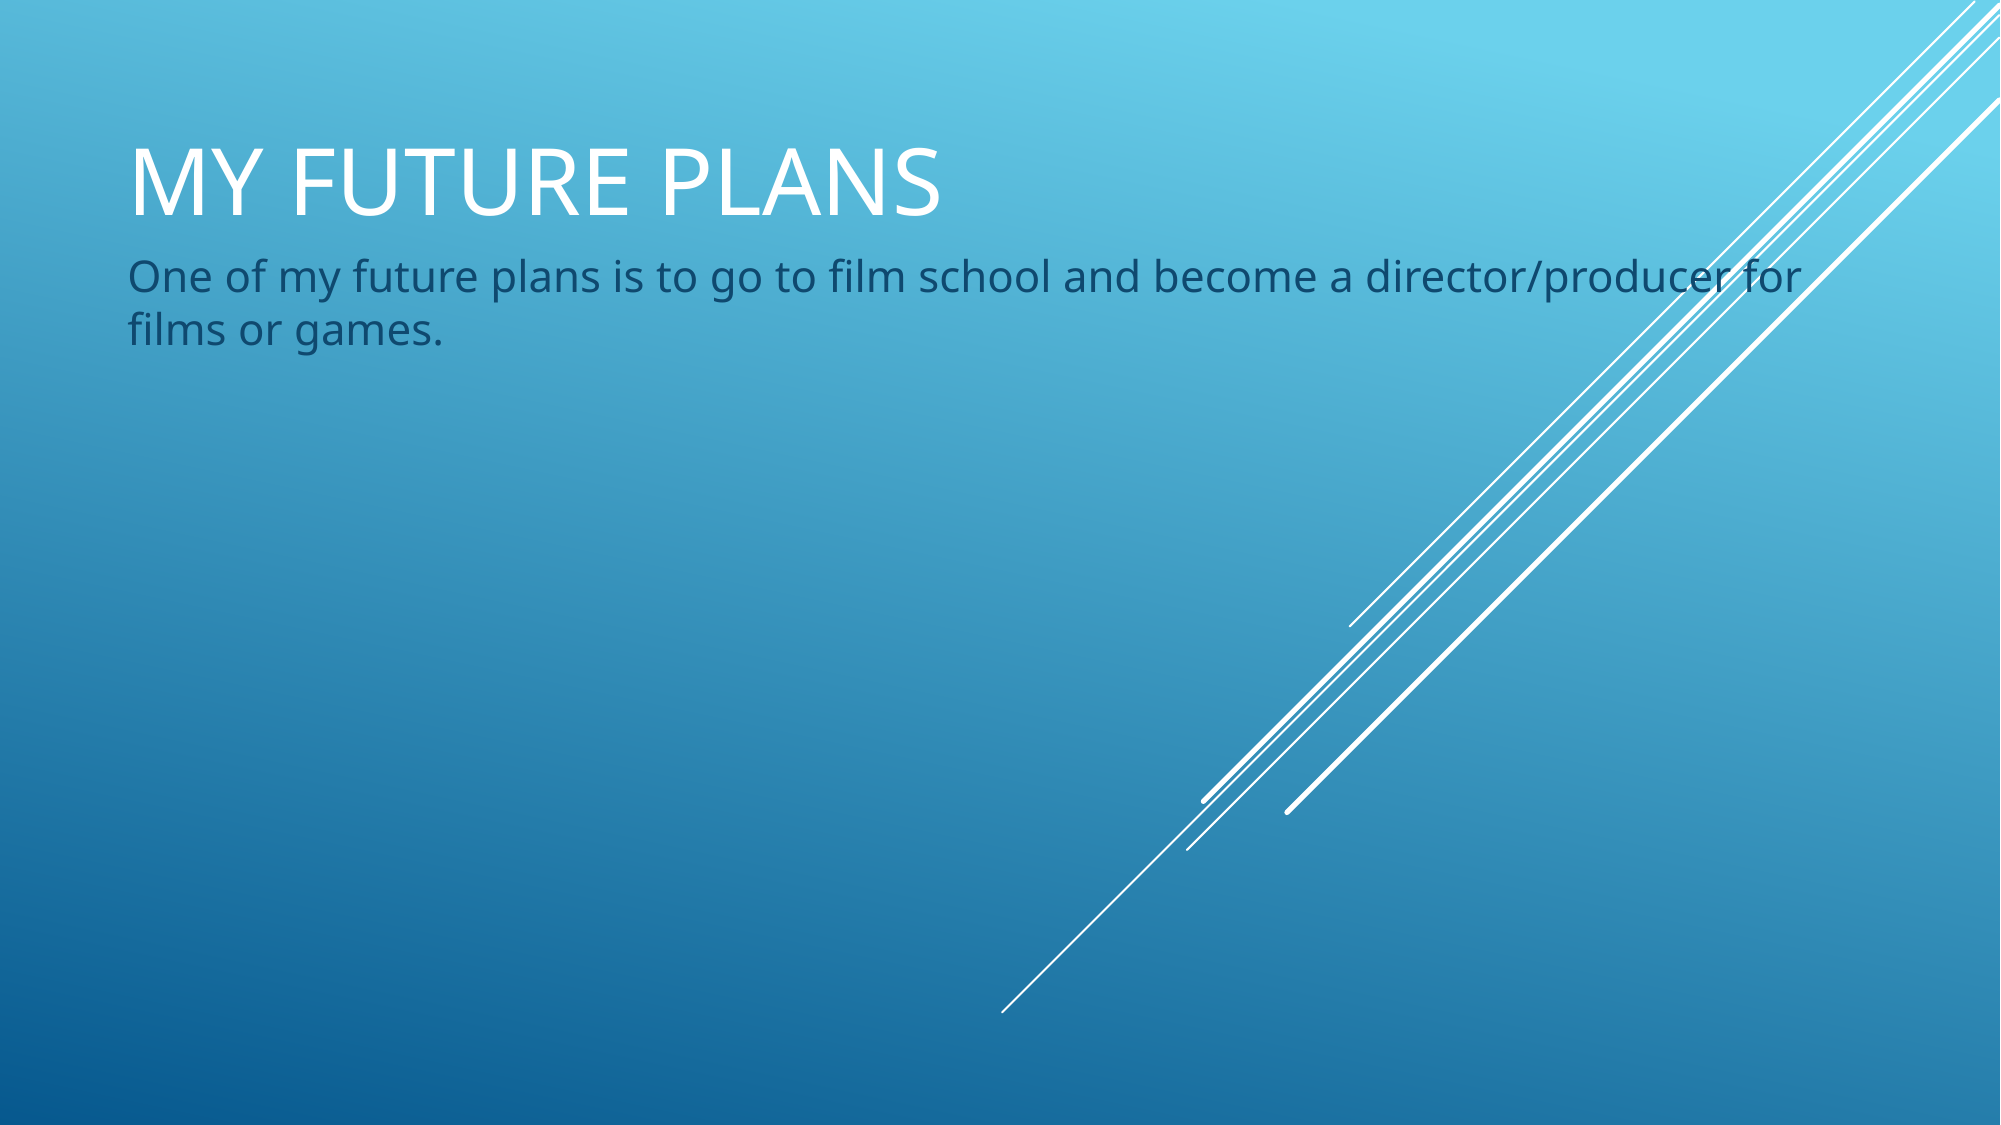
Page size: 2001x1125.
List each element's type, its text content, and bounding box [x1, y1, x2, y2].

title My future plans [112, 112, 990, 241]
subtitle One of my future plans is to go to film school and become a director/producer for films or games. [112, 241, 1875, 950]
